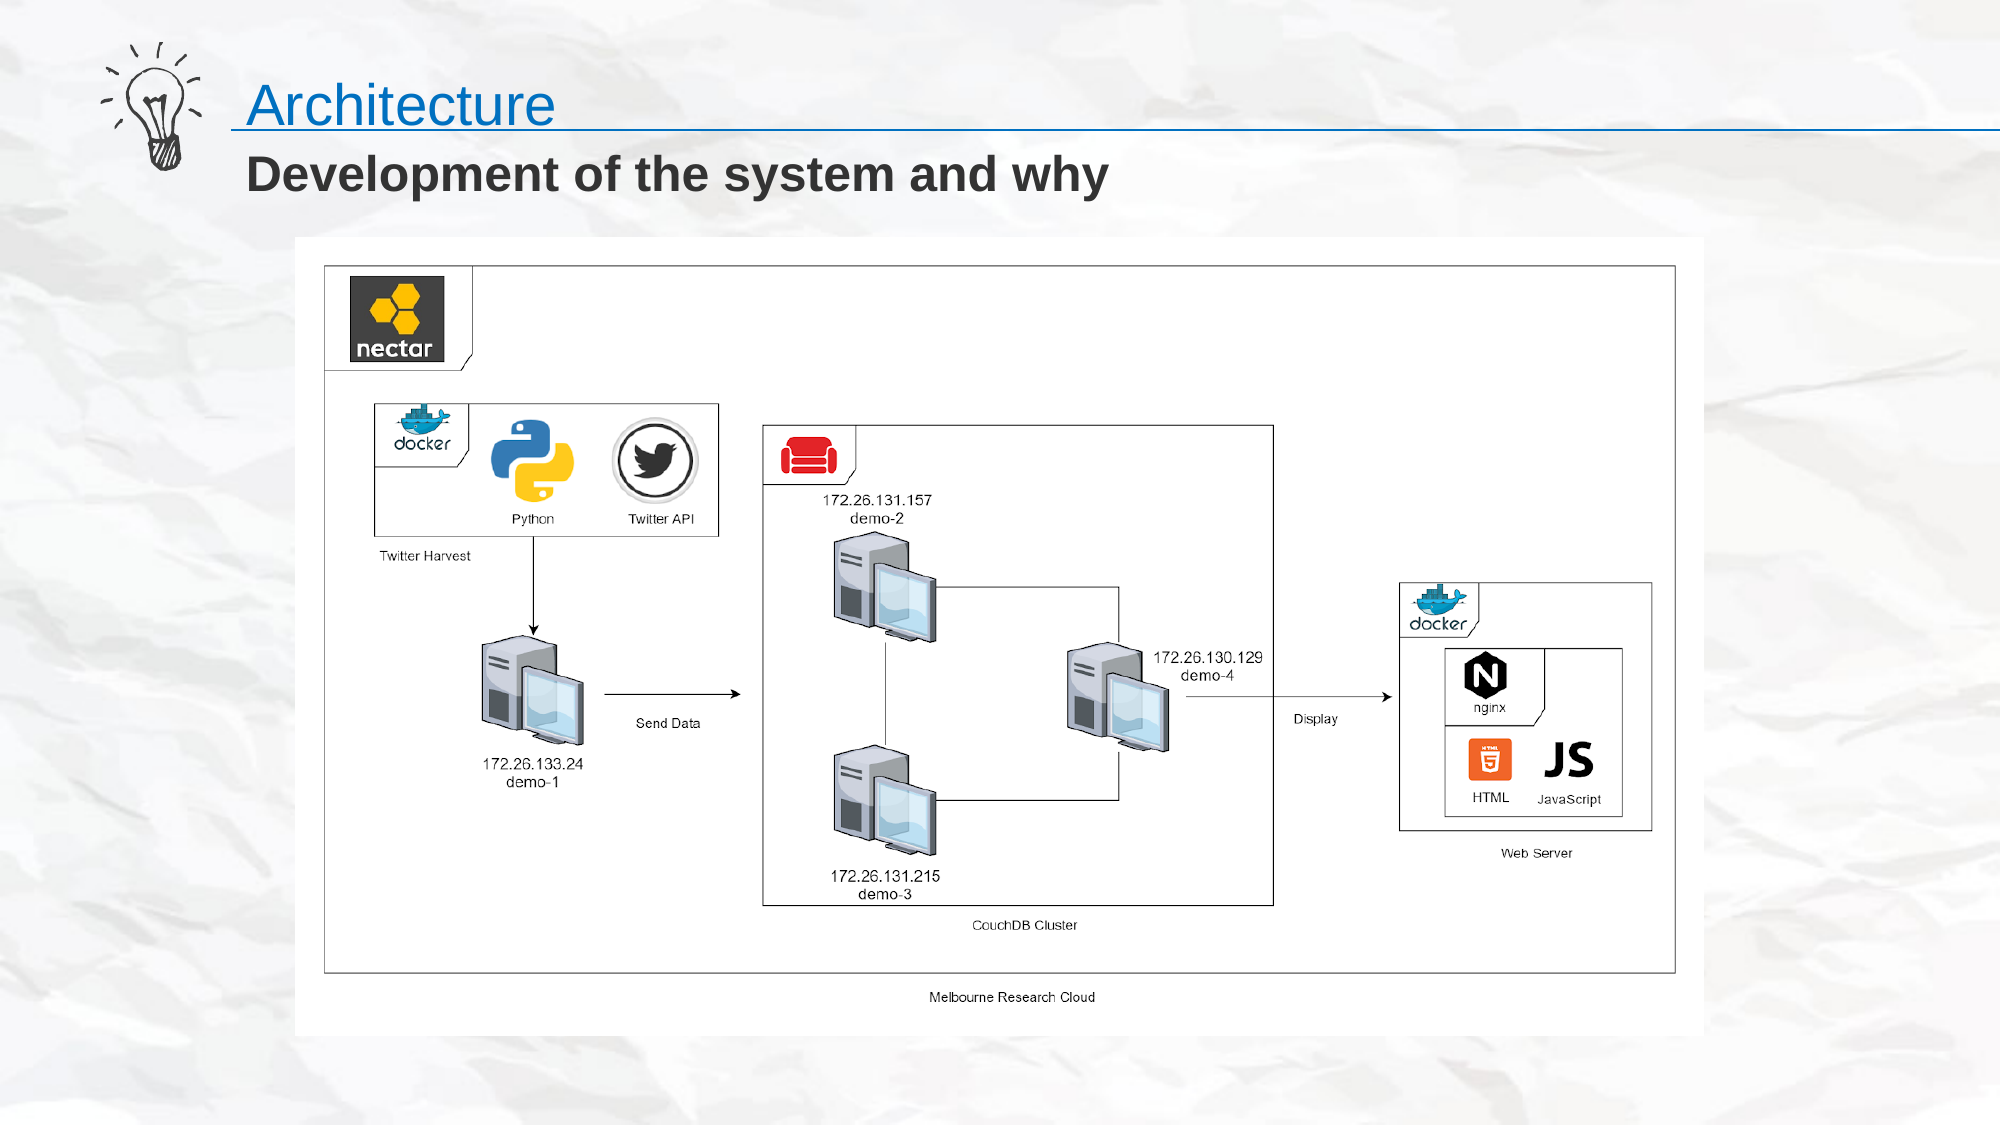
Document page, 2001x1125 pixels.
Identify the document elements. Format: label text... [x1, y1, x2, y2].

text_box Architecture [231, 59, 2000, 126]
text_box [99, 41, 204, 172]
text_box Development of the system and why [231, 139, 1535, 209]
picture [0, 0, 2000, 1125]
